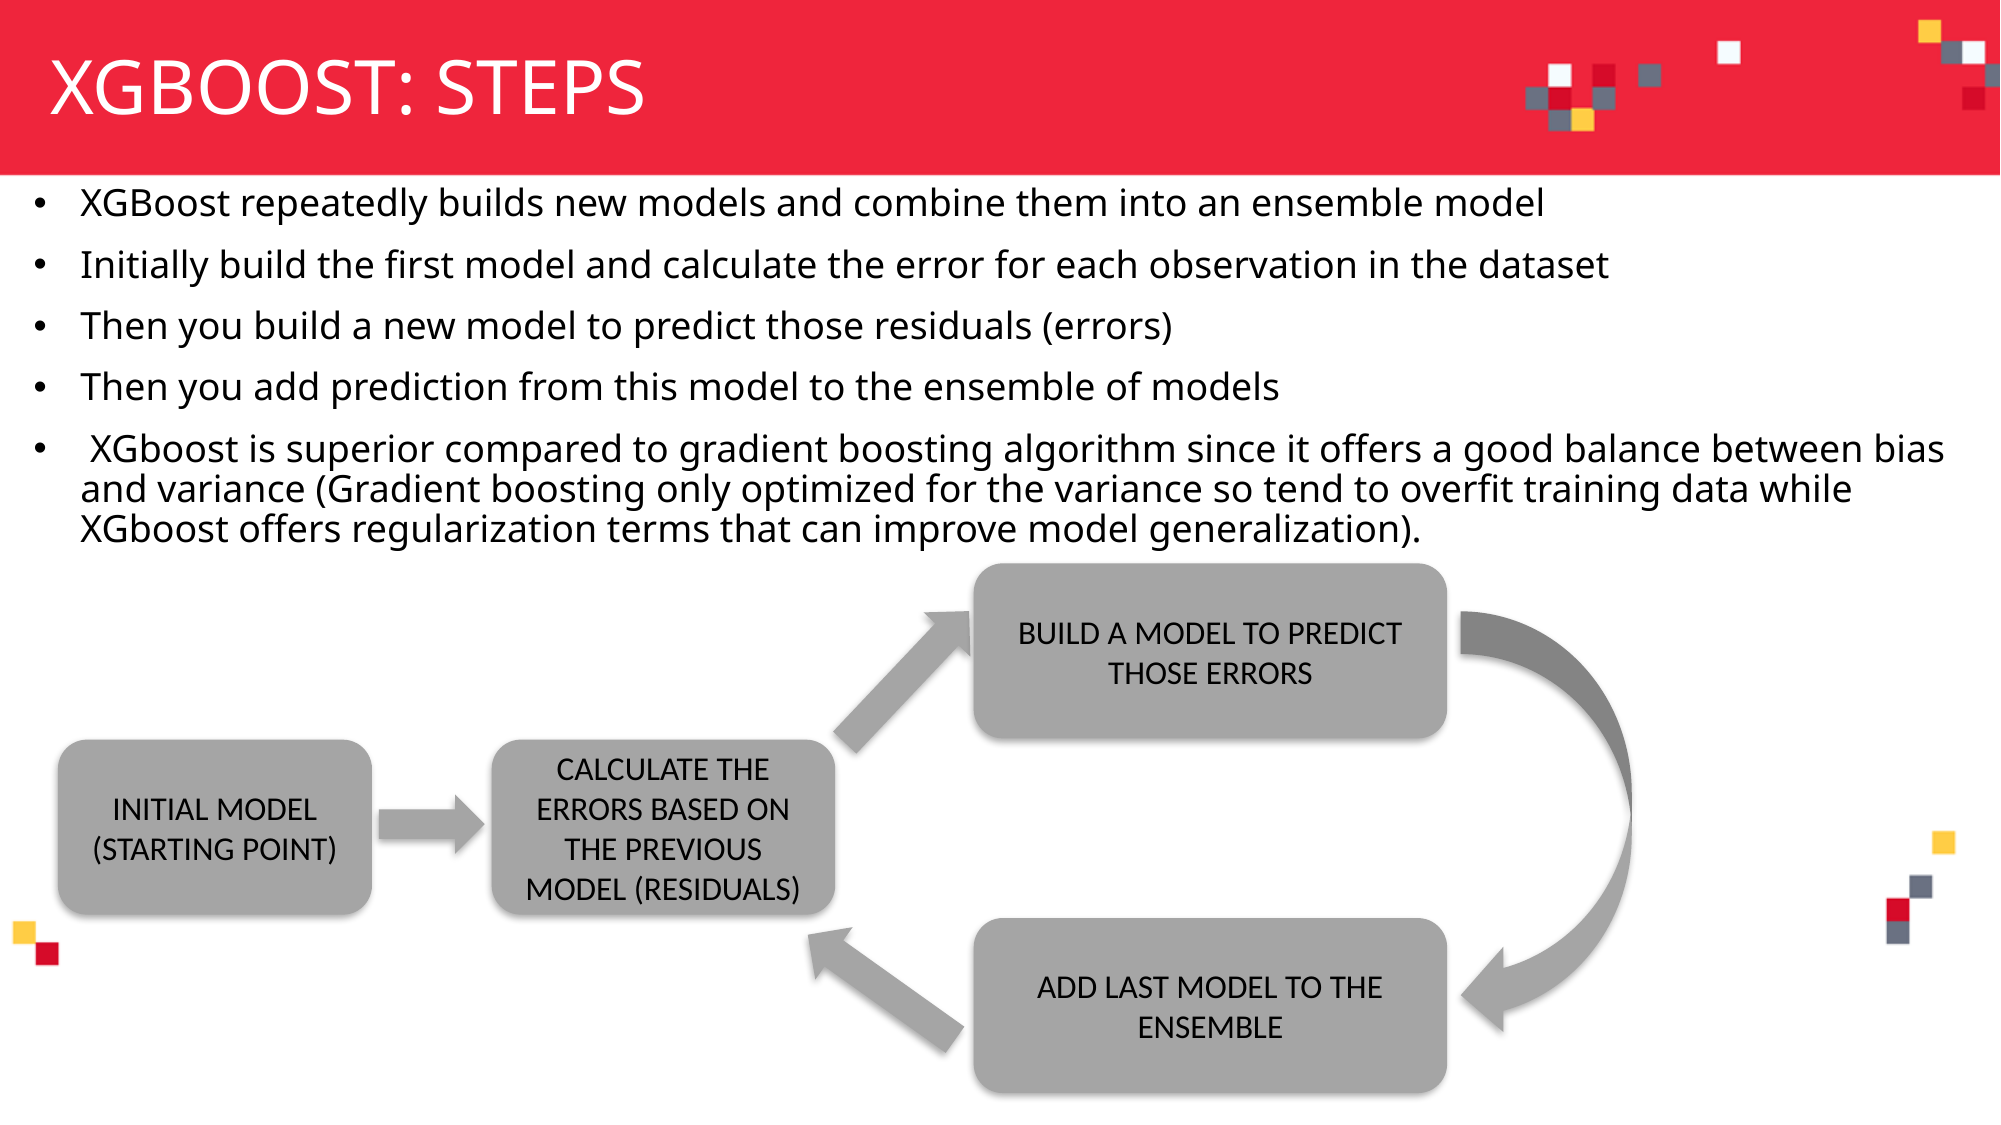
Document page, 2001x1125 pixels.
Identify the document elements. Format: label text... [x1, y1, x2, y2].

text_box ADD LAST MODEL TO THE ENSEMBLE [972, 975, 1449, 1095]
text_box [834, 975, 966, 1055]
picture [0, 0, 2000, 975]
text_box [1459, 975, 1572, 1035]
text_box [813, 975, 820, 983]
